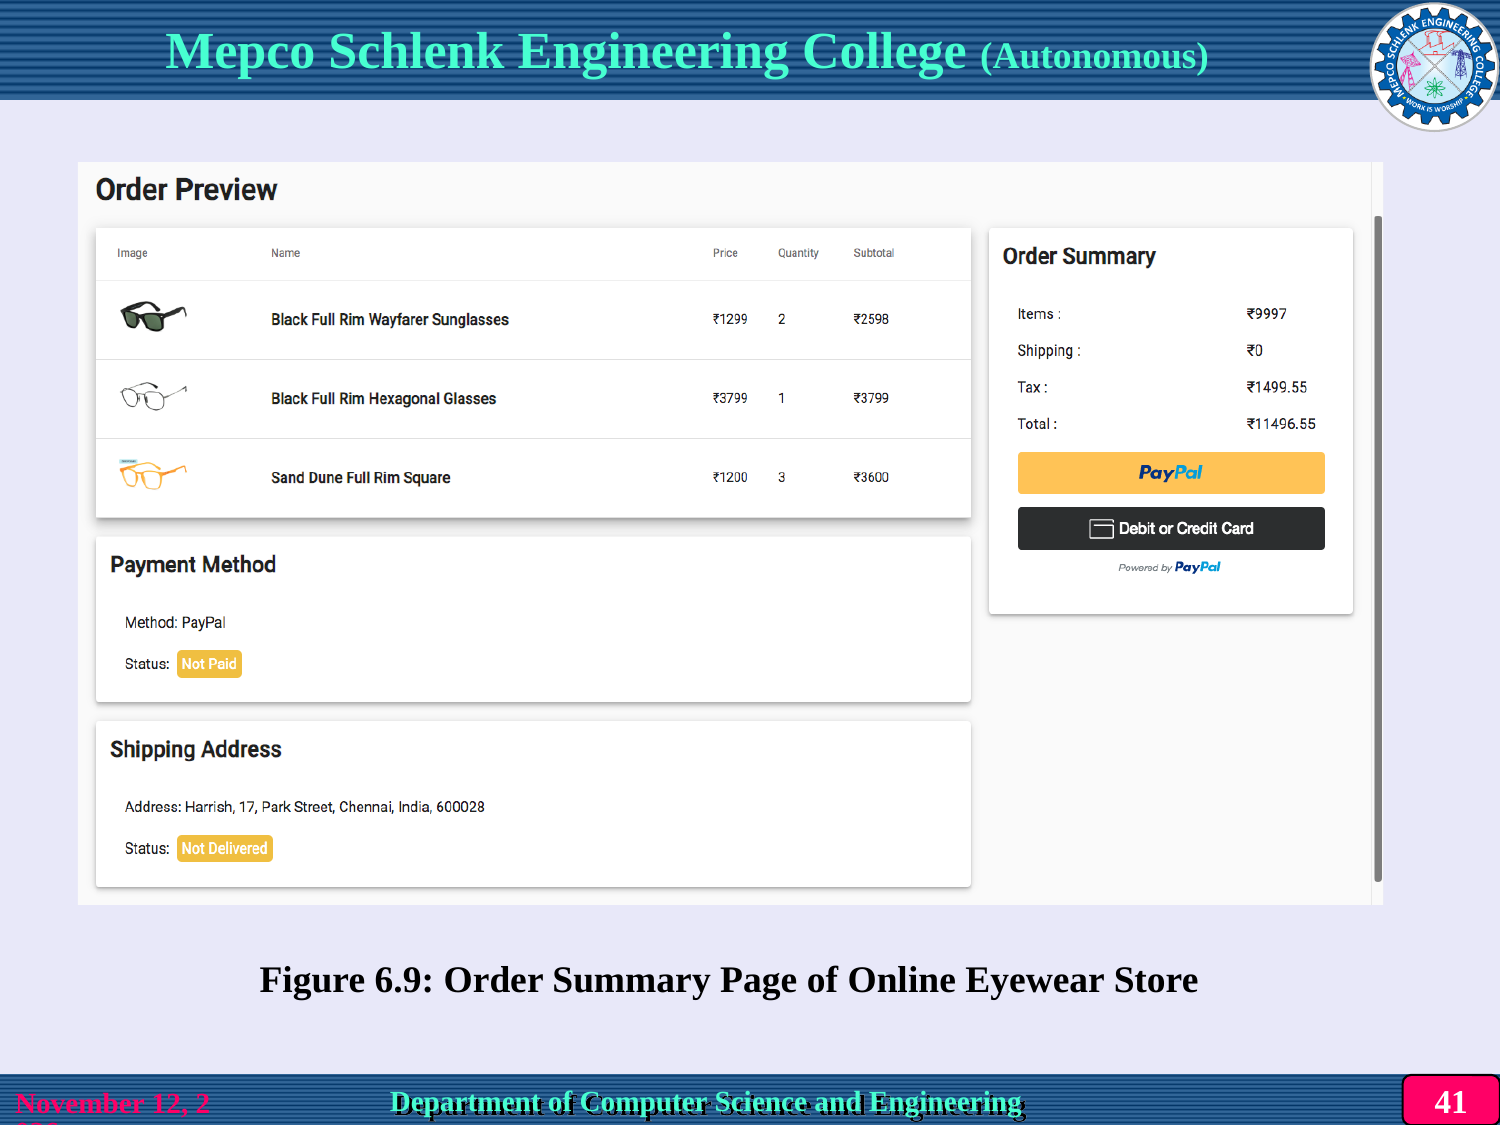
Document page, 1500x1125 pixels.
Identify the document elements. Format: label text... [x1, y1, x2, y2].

text_box [1405, 125, 1464, 133]
text_box Figure 6.9: Order Summary Page of Online Eyewear Store [218, 925, 1243, 1008]
picture [77, 162, 1384, 905]
picture [0, 0, 1500, 125]
picture [0, 1074, 1500, 1125]
